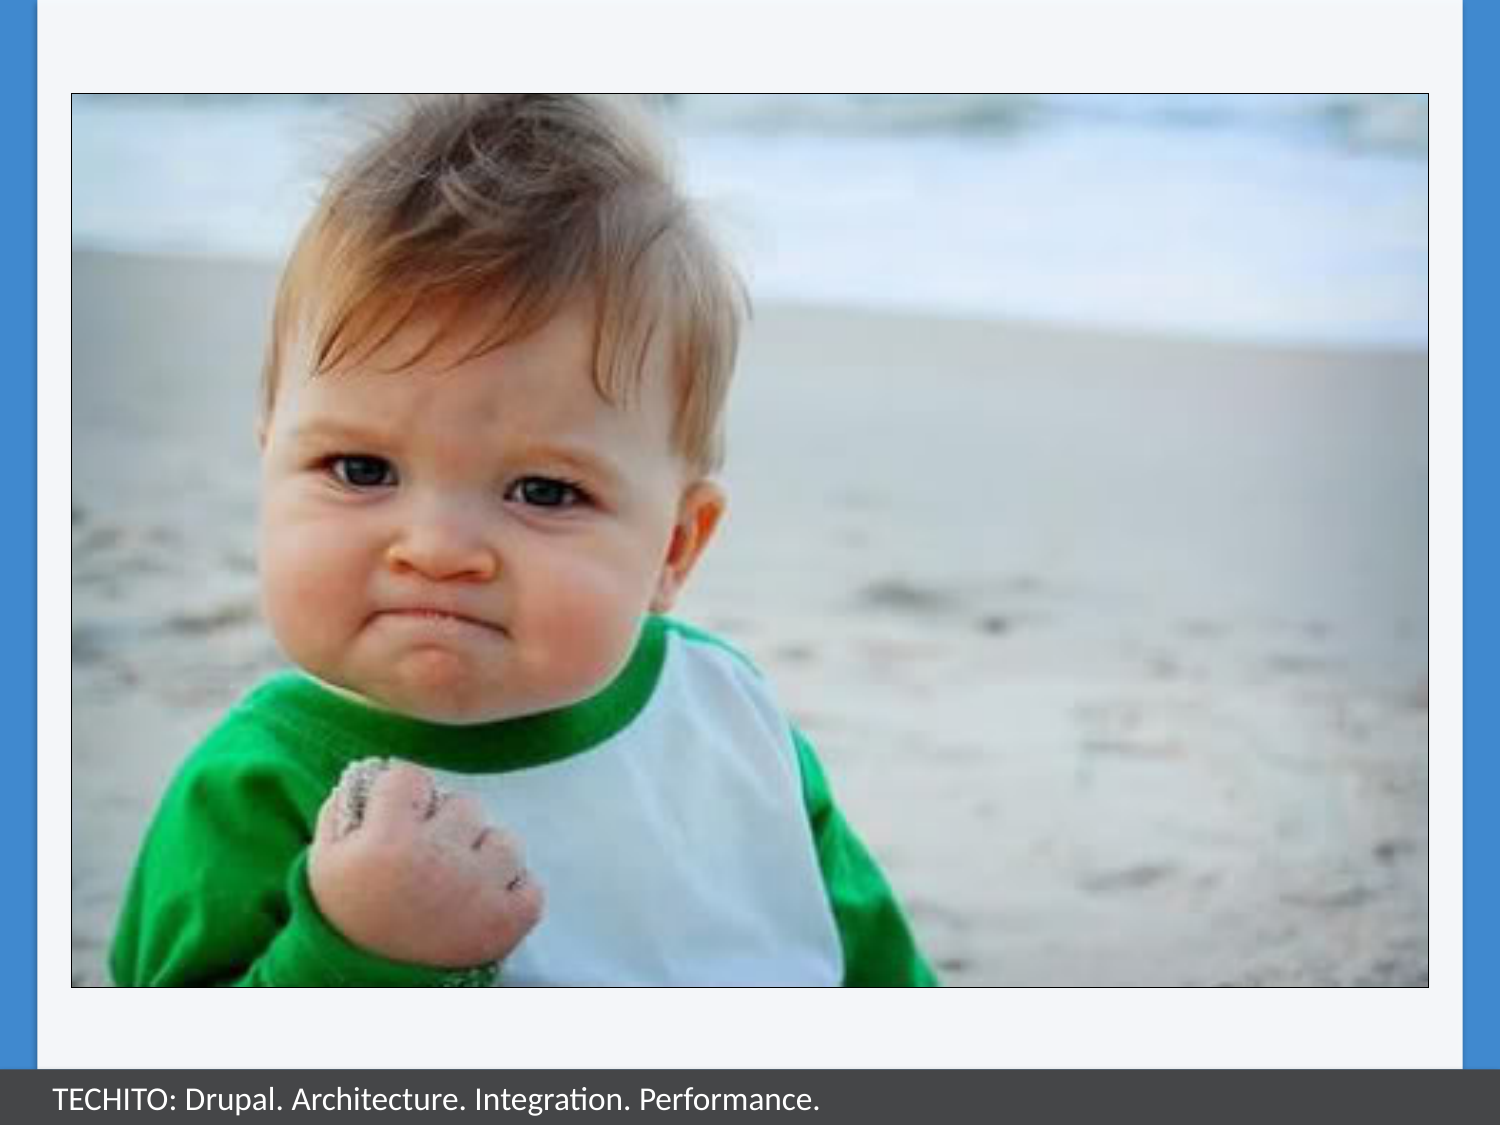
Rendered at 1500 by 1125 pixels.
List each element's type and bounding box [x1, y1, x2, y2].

picture [71, 92, 1429, 988]
